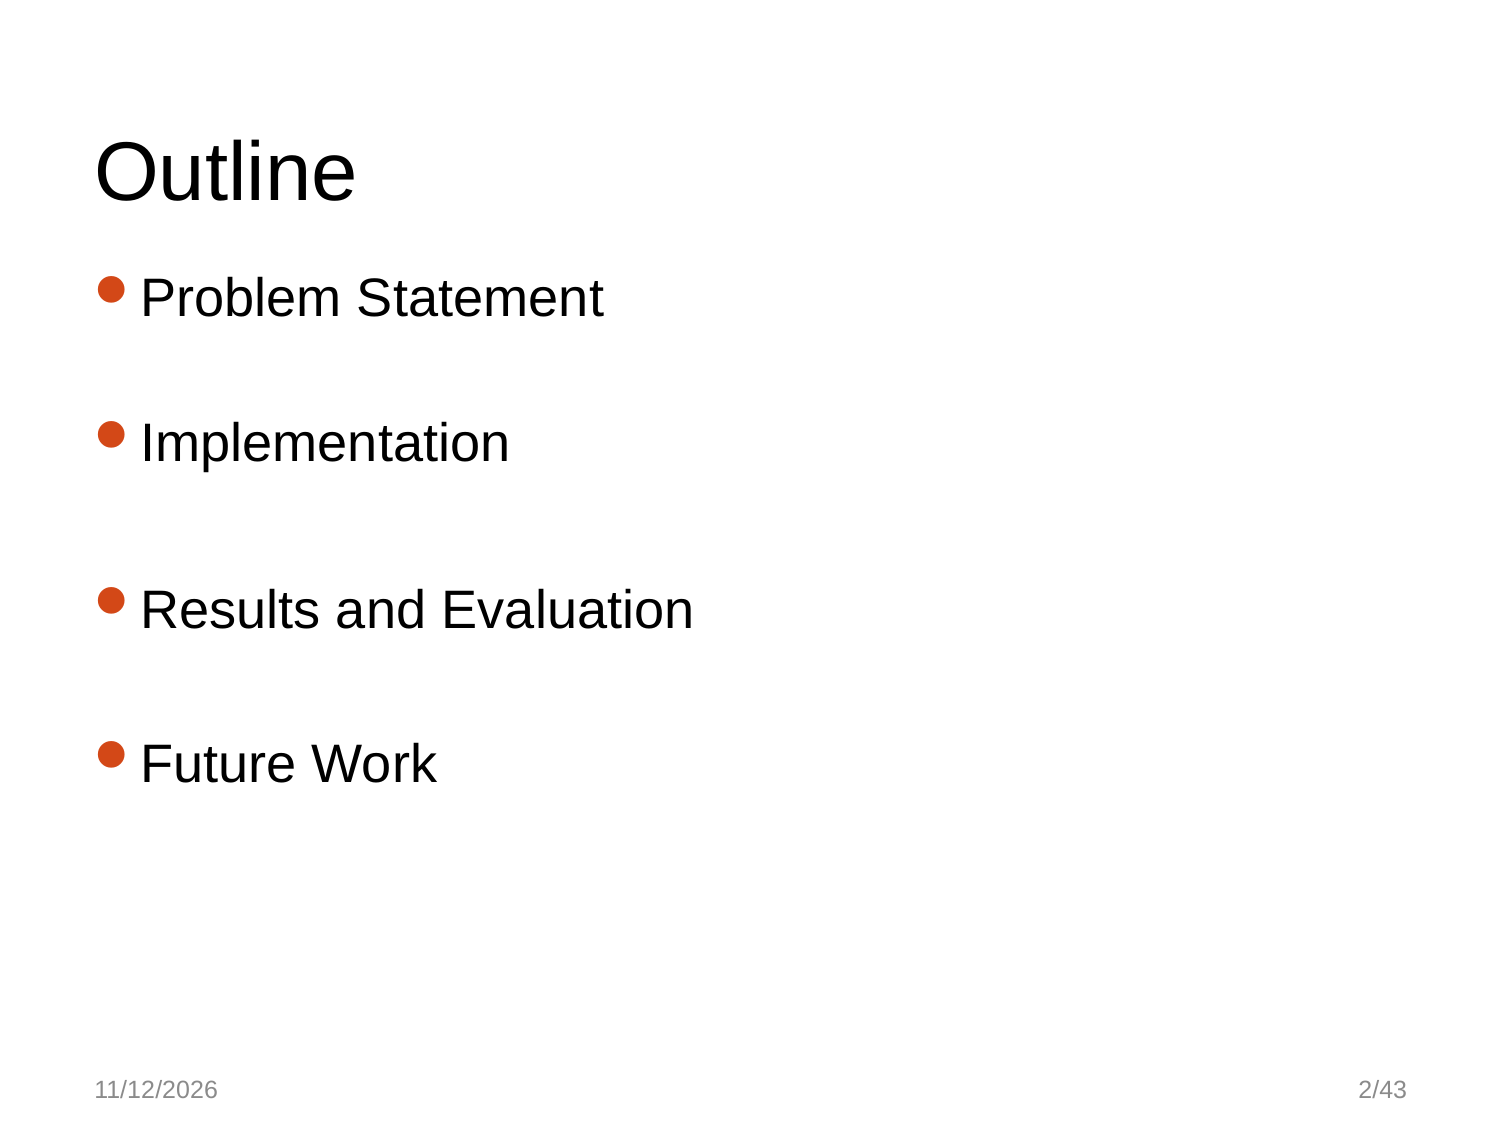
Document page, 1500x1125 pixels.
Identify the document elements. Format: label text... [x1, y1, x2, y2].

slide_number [79, 1058, 417, 1119]
title Outline [79, 85, 1428, 232]
list Problem Statement Implementation Results and Evaluation Future Work [79, 255, 1428, 1047]
slide_number 2/43 [1084, 1058, 1423, 1119]
